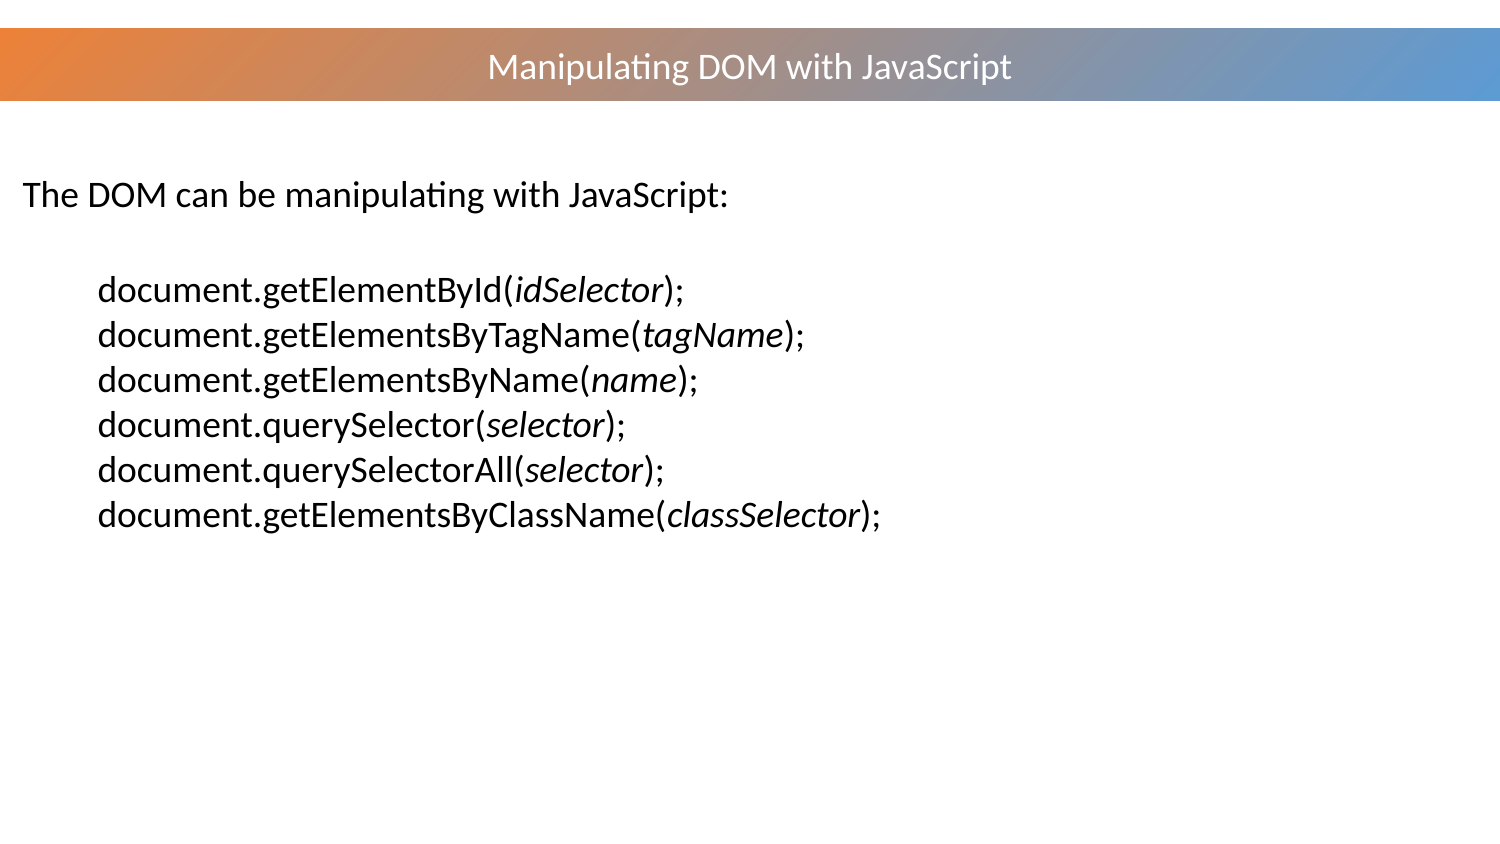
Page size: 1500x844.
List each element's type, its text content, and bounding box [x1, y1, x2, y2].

text_box Manipulating DOM with JavaScript [0, 27, 1500, 101]
text_box The DOM can be manipulating with JavaScript: document.getElementById(idSelector); document.getElementsByTagName(tagName); document.getElementsByName(name); document.querySelector(selector); document.querySelectorAll(selector); document.getElementsByClassName(classSelector); [7, 155, 1325, 772]
